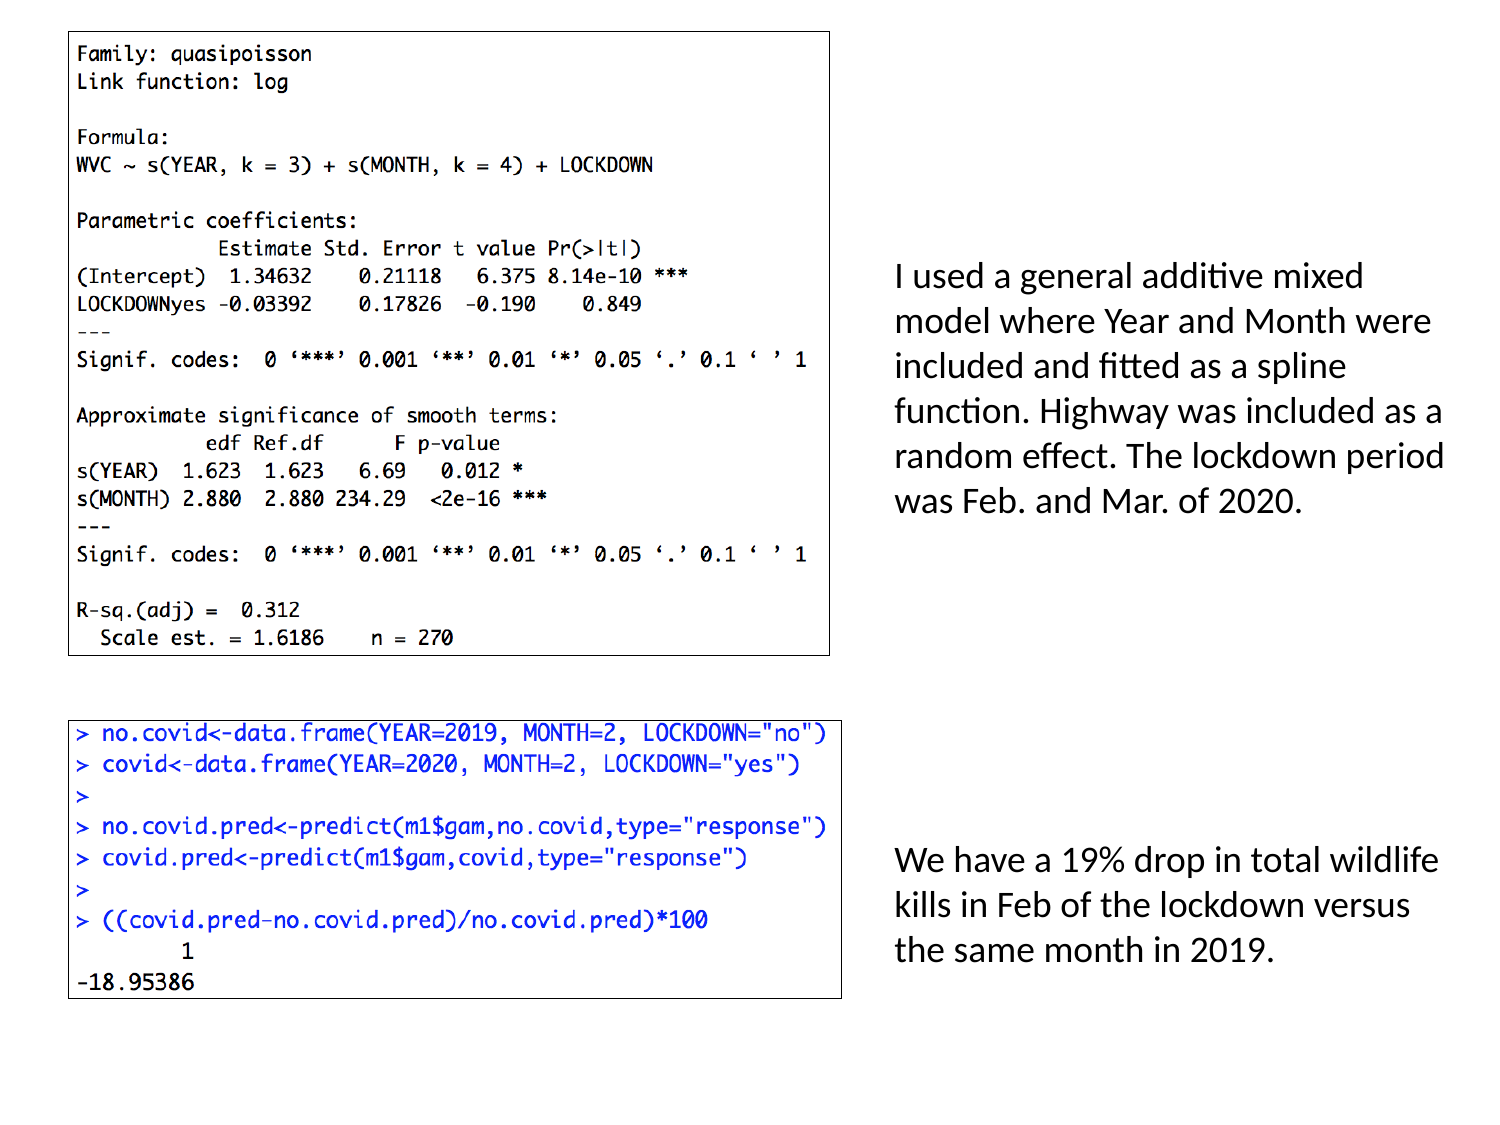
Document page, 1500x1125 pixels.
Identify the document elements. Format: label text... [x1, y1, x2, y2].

picture [68, 720, 843, 999]
picture [68, 31, 830, 656]
text_box I used a general additive mixed model where Year and Month were included and fitted as a spline function. Highway was included as a random effect. The lockdown period was Feb. and Mar. of 2020. [879, 244, 1483, 529]
text_box We have a 19% drop in total wildlife kills in Feb of the lockdown versus the same month in 2019. [879, 827, 1483, 978]
